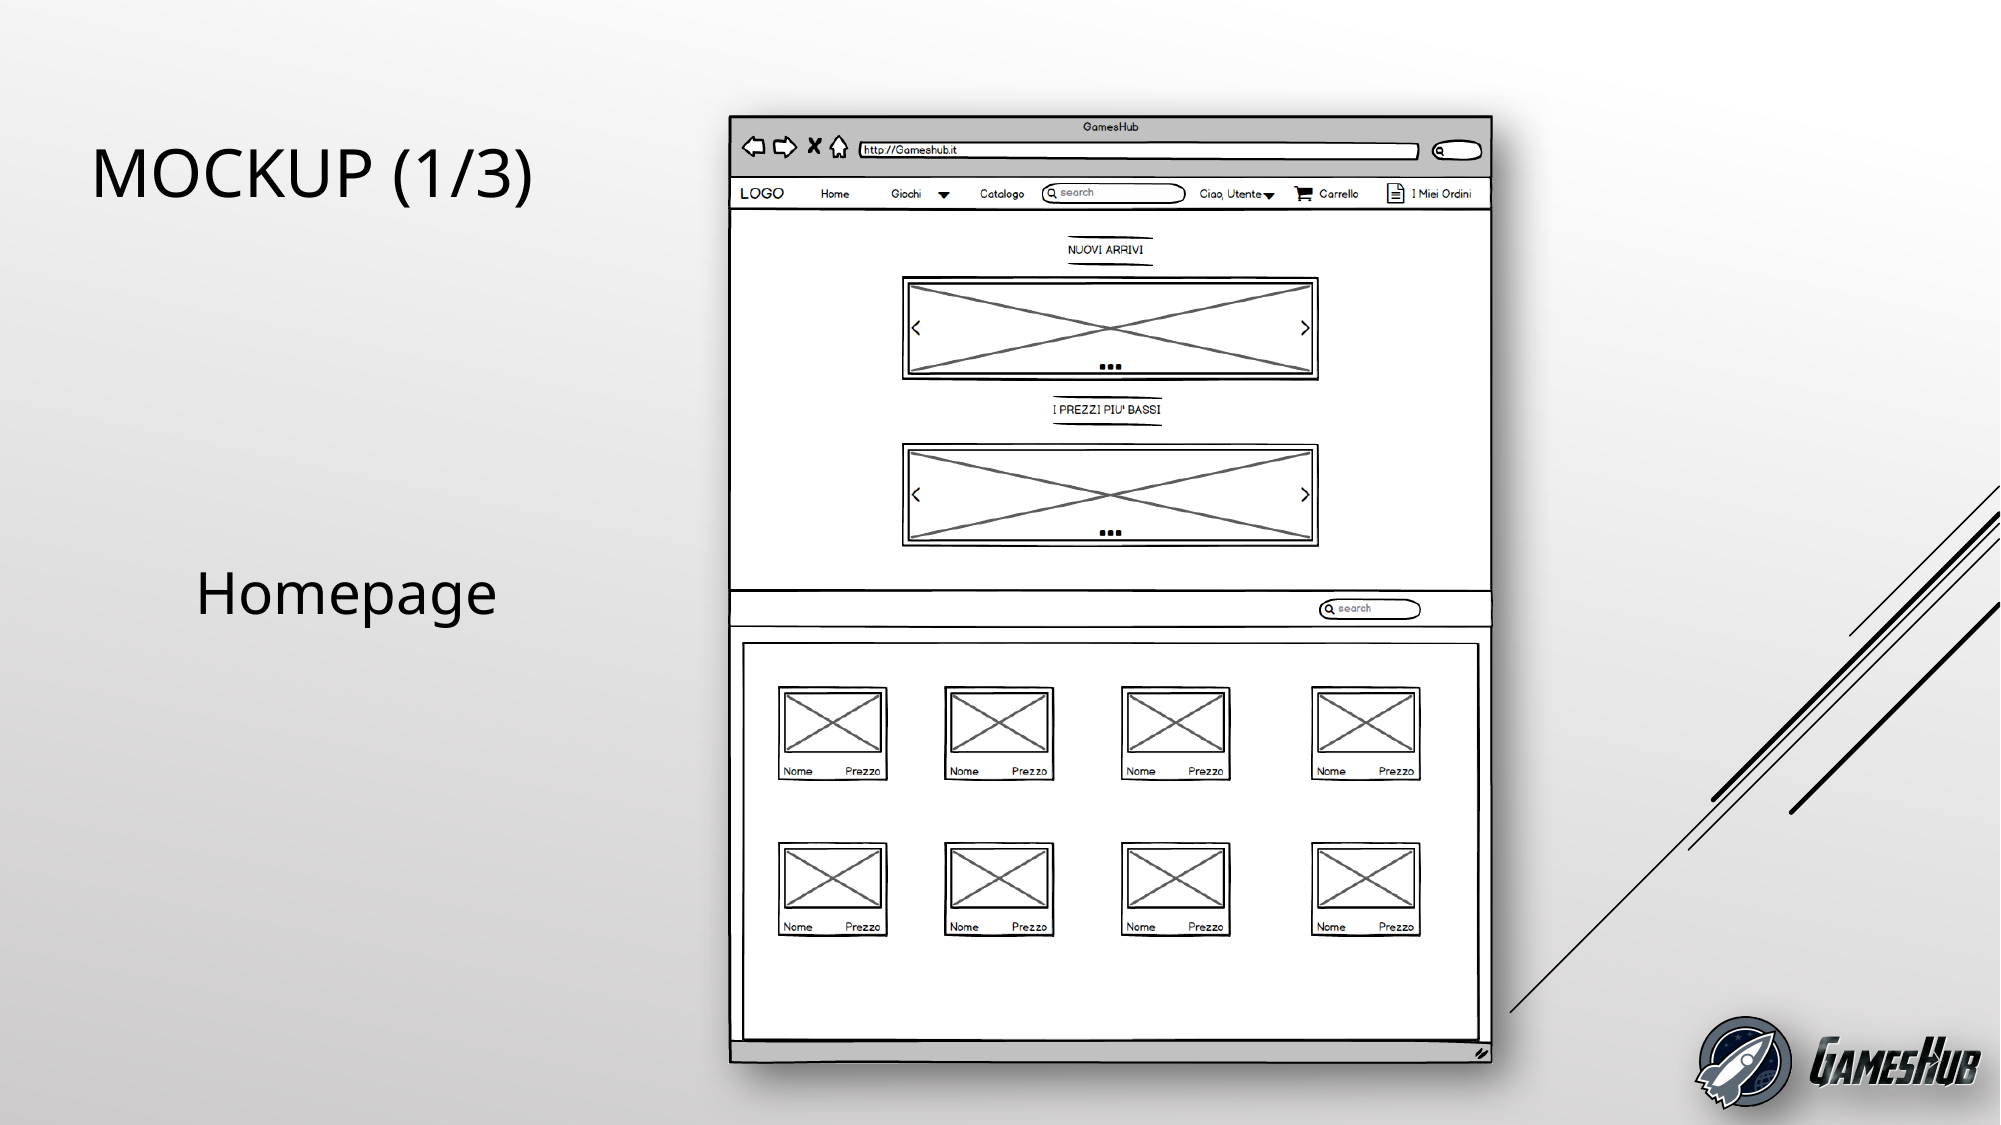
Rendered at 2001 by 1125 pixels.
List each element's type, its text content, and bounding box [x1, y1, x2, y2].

picture [728, 115, 1494, 1064]
picture [1694, 1016, 1983, 1110]
text_box MOCKUP (1/3) [75, 115, 577, 226]
text_box Homepage [180, 552, 513, 627]
